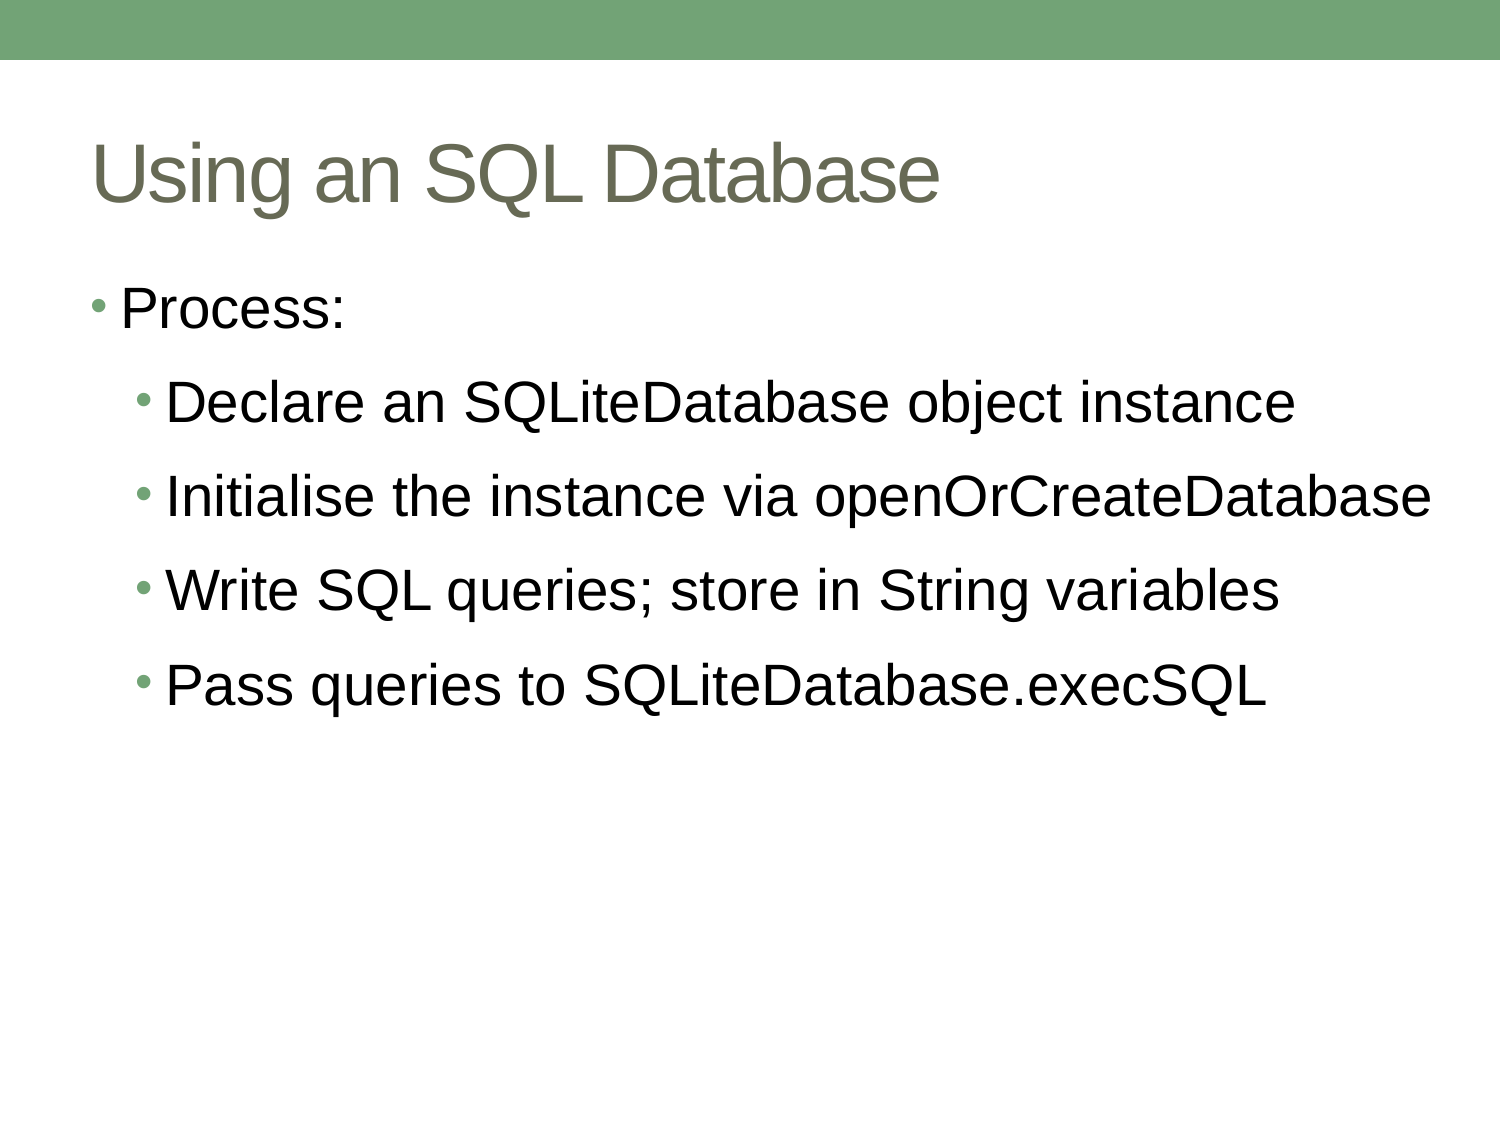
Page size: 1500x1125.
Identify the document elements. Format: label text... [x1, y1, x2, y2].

title Using an SQL Database [75, 87, 1425, 250]
list Process: Declare an SQLiteDatabase object instance Initialise the instance via openOrCreateDatabase Write SQL queries; store in String variables Pass queries to SQLiteDatabase.execSQL [75, 262, 1500, 1063]
